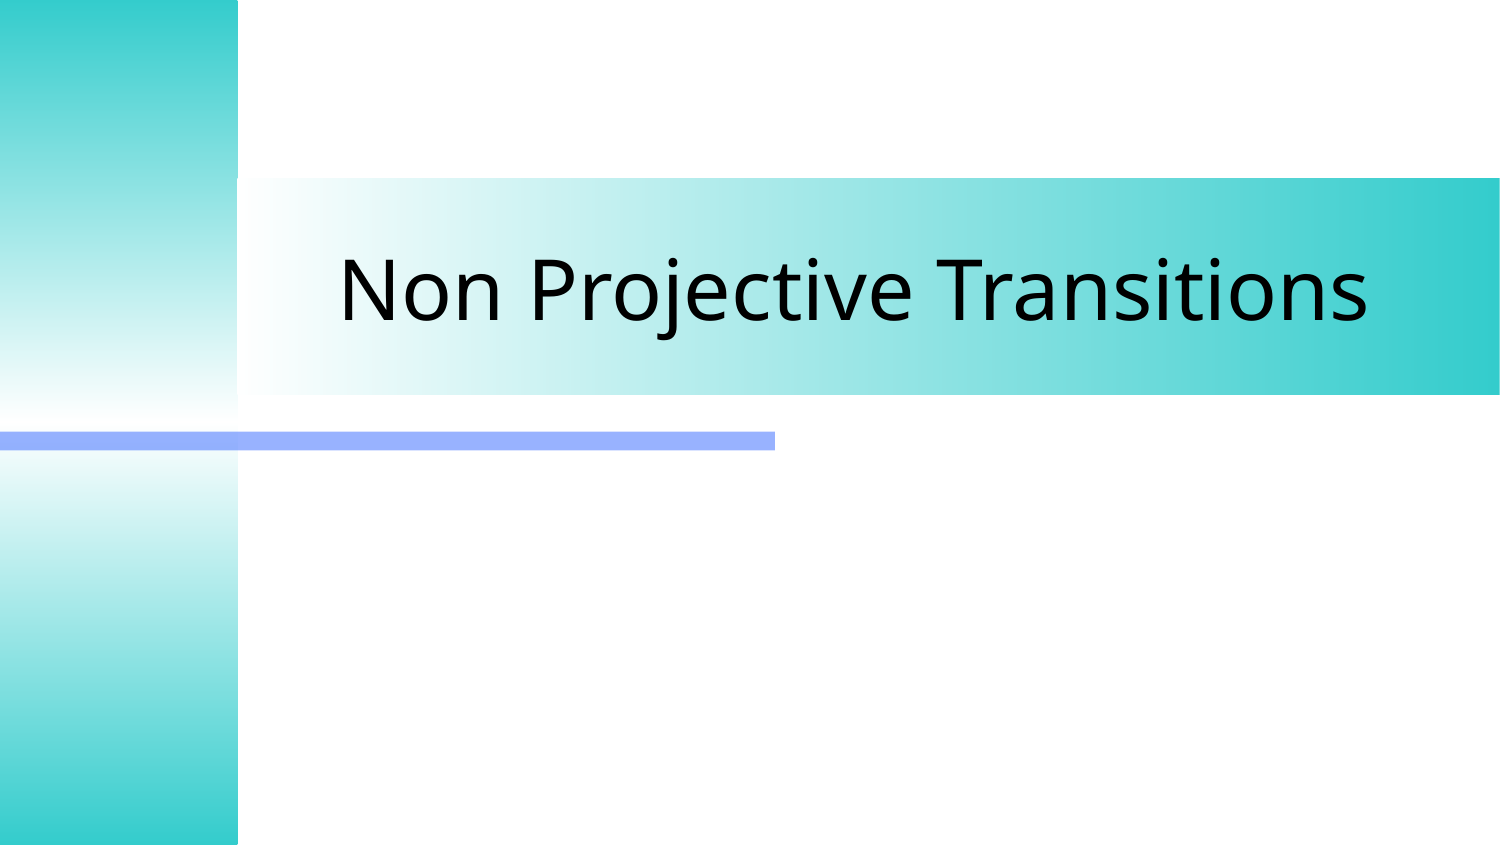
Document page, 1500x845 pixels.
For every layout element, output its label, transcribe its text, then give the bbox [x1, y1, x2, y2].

title Non Projective Transitions [322, 201, 1466, 371]
